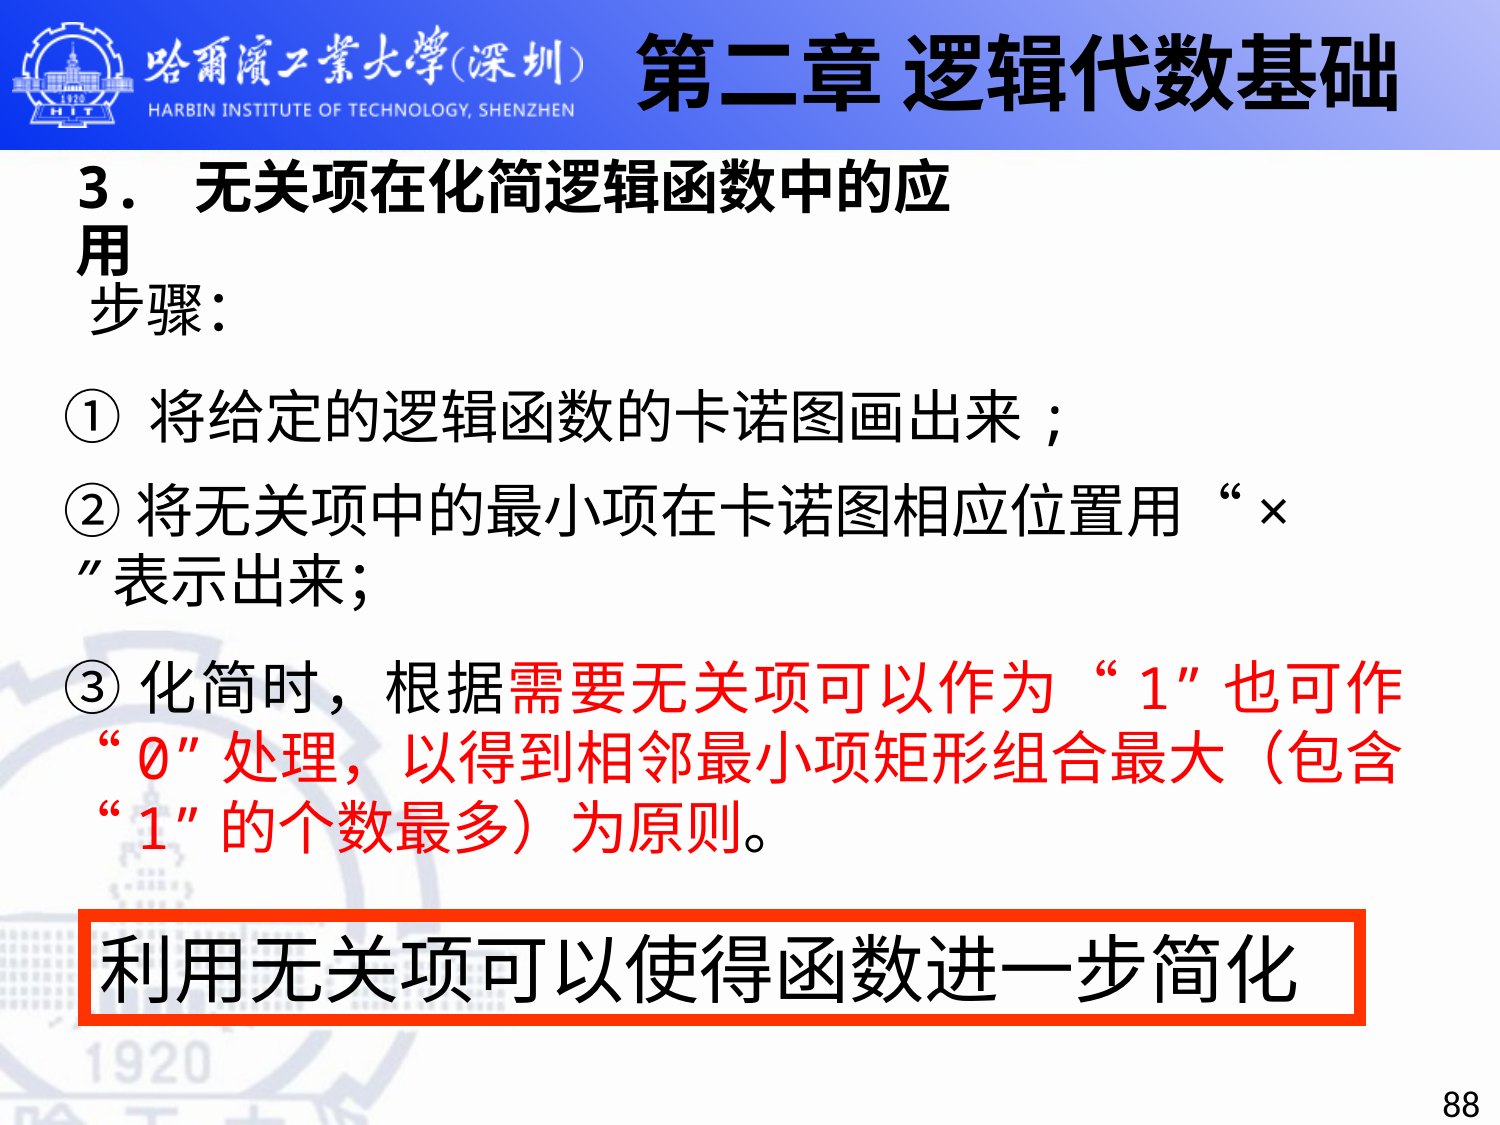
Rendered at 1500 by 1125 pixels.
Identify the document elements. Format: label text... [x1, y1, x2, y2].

picture [12, 22, 583, 128]
title 3. 无关项在化简逻辑函数中的应用 [60, 171, 1024, 272]
picture [0, 149, 1500, 1125]
text_box 第二章 逻辑代数基础 [619, 14, 1500, 129]
text_box ③化简时，根据需要无关项可以作为“1”也可作“0”处理，以得到相邻最小项矩形组合最大（包含“1”的个数最多）为原则。 [48, 643, 1419, 869]
text_box ②将无关项中的最小项在卡诺图相应位置用“× ”表示出来； [48, 466, 1408, 622]
text_box ① 将给定的逻辑函数的卡诺图画出来; [48, 372, 1101, 458]
text_box 利用无关项可以使得函数进一步简化 [84, 915, 1361, 1021]
text_box 步骤： [73, 265, 279, 351]
